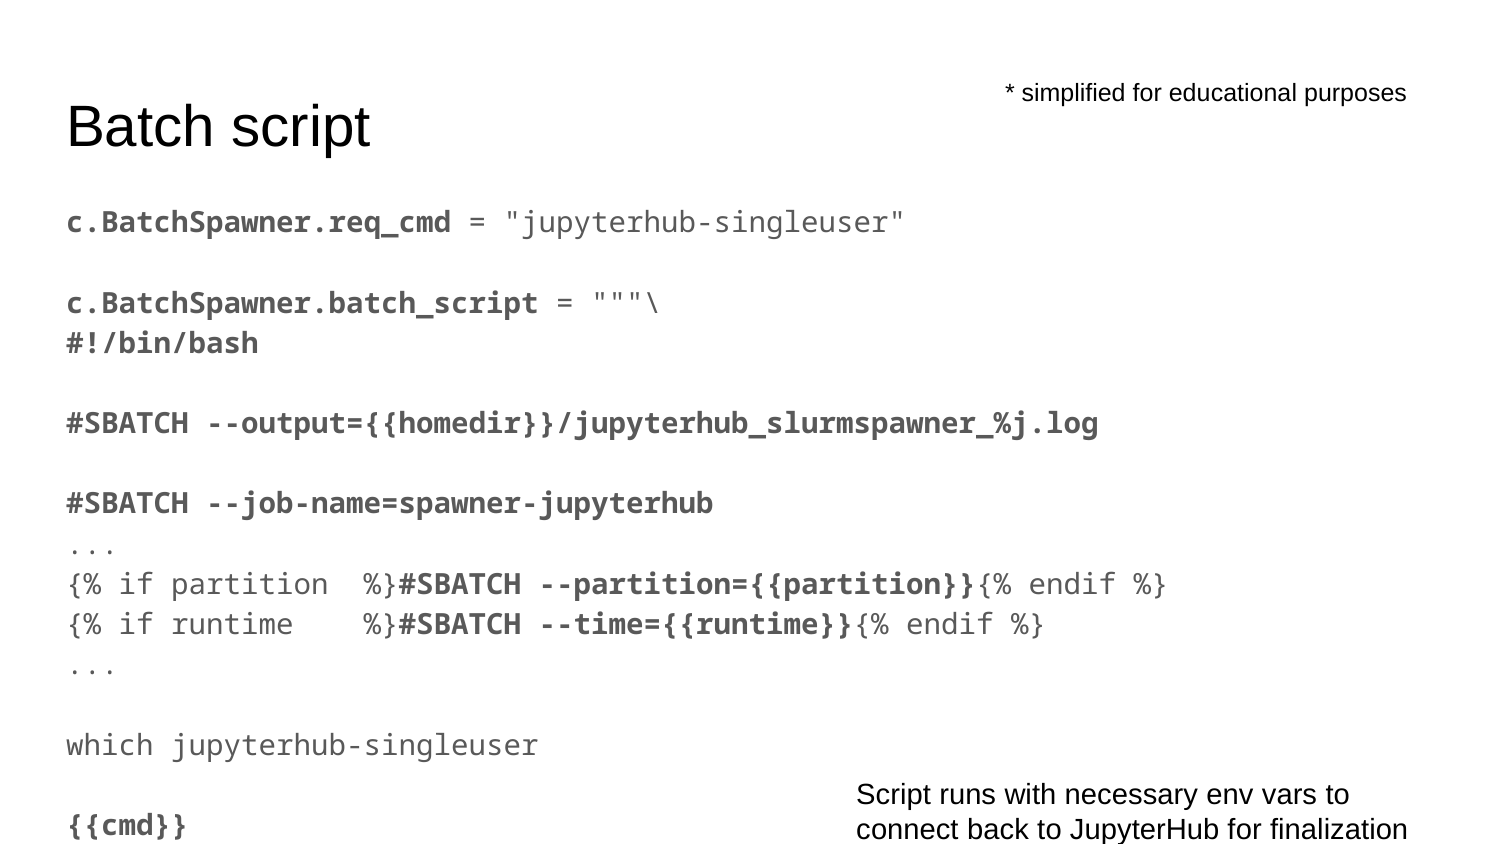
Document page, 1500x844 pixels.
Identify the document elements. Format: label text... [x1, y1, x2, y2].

list c.BatchSpawner.req_cmd = "jupyterhub-singleuser" c.BatchSpawner.batch_script = """\ #!/bin/bash #SBATCH --output={{homedir}}/jupyterhub_slurmspawner_%j.log #SBATCH --job-name=spawner-jupyterhub ... {% if partition %}#SBATCH --partition={{partition}}{% endif %} {% if runtime %}#SBATCH --time={{runtime}}{% endif %} ... which jupyterhub-singleuser {{cmd}} echo "jupyterhub-singleuser ended gracefully" """ [51, 183, 1449, 744]
text_box Script runs with necessary env vars to connect back to JupyterHub for finalization [841, 760, 1456, 844]
title Batch script [51, 72, 1449, 167]
text_box * simplified for educational purposes [990, 61, 1479, 110]
